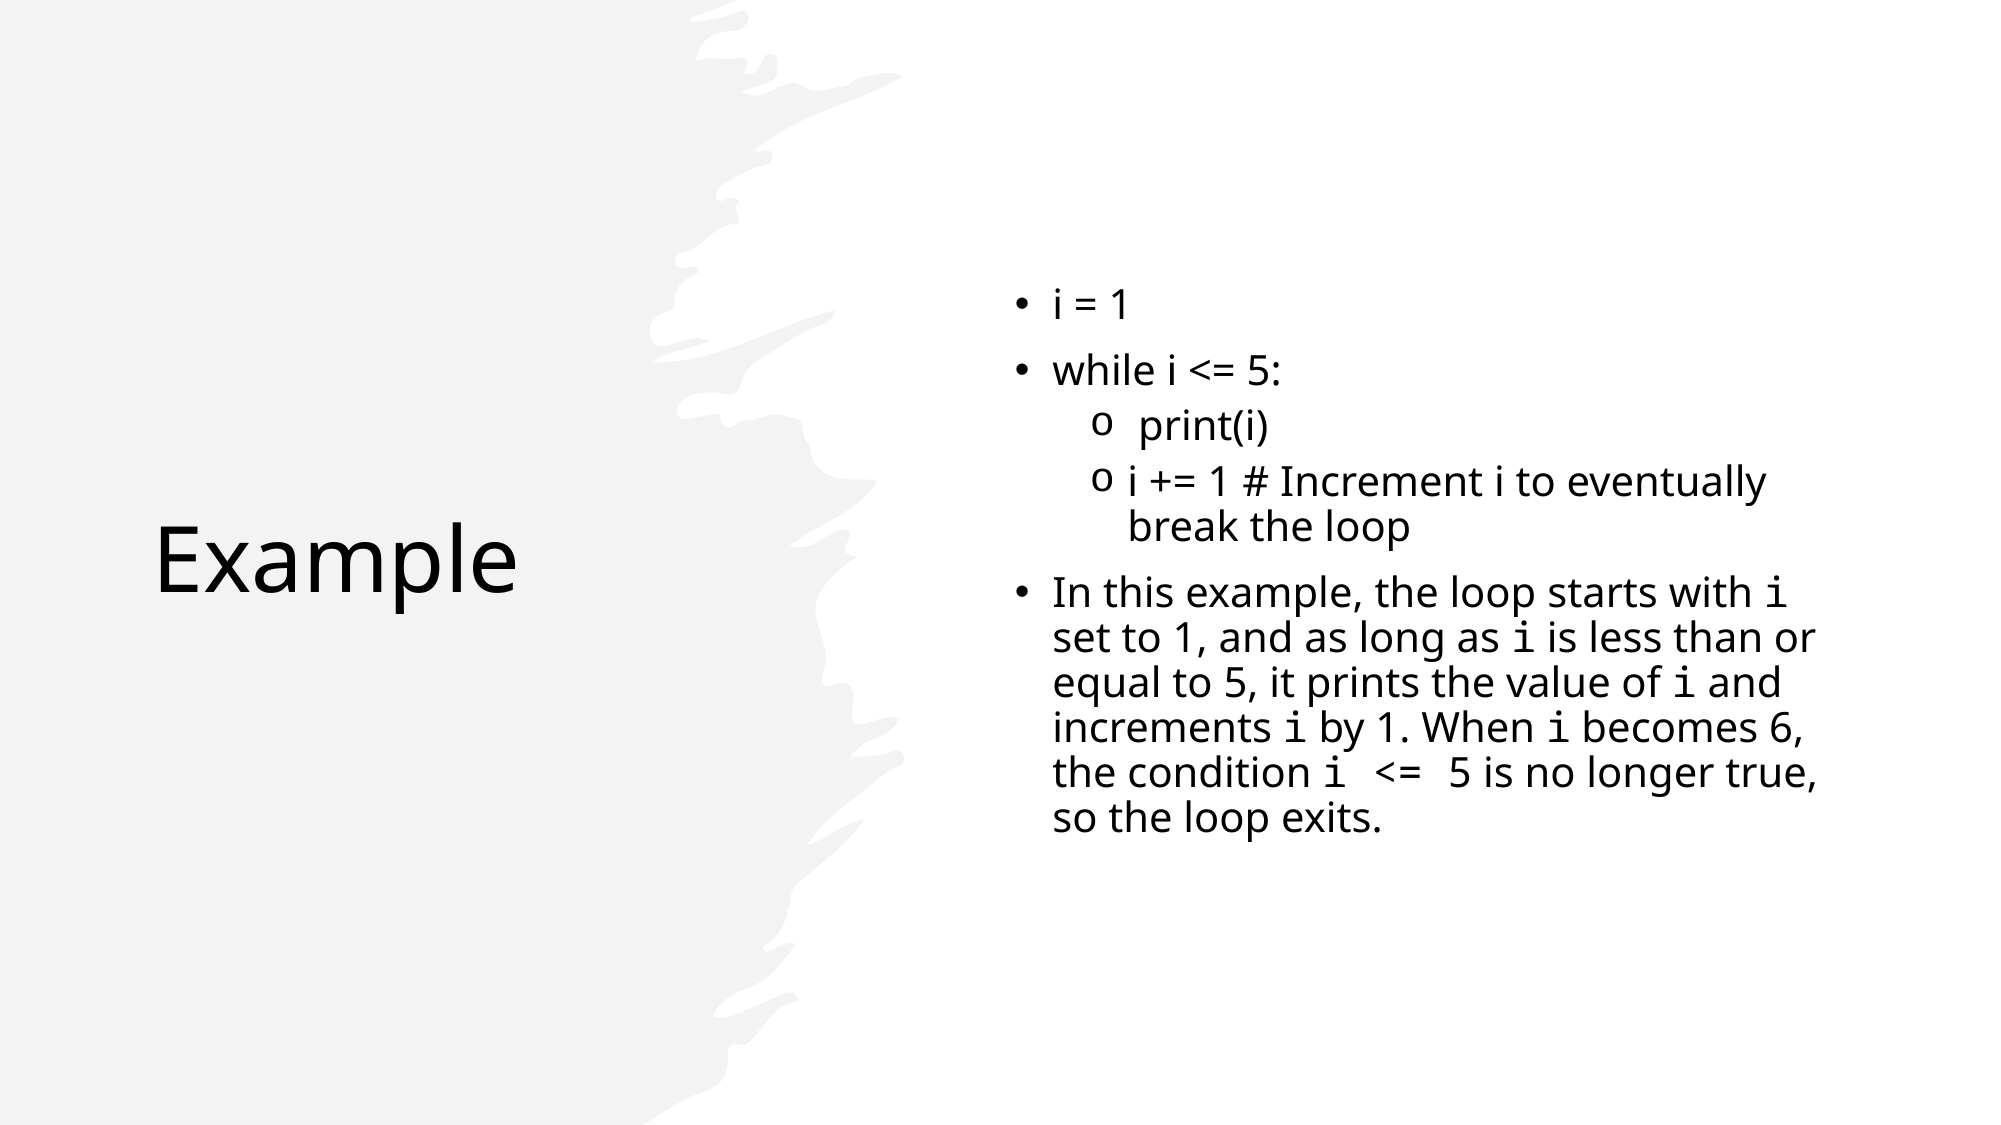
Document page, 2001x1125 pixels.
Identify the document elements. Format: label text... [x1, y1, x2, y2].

text_box [645, 0, 2000, 1125]
text_box [0, 0, 904, 1125]
title Example [137, 116, 800, 1008]
list i = 1 while i <= 5: print(i) i += 1 # Increment i to eventually break the loop In this example, the loop starts with i set to 1, and as long as i is less than or equal to 5, it prints the value of i and increments i by 1. When i becomes 6, the condition i <= 5 is no longer true, so the loop exits. [999, 116, 1863, 1008]
